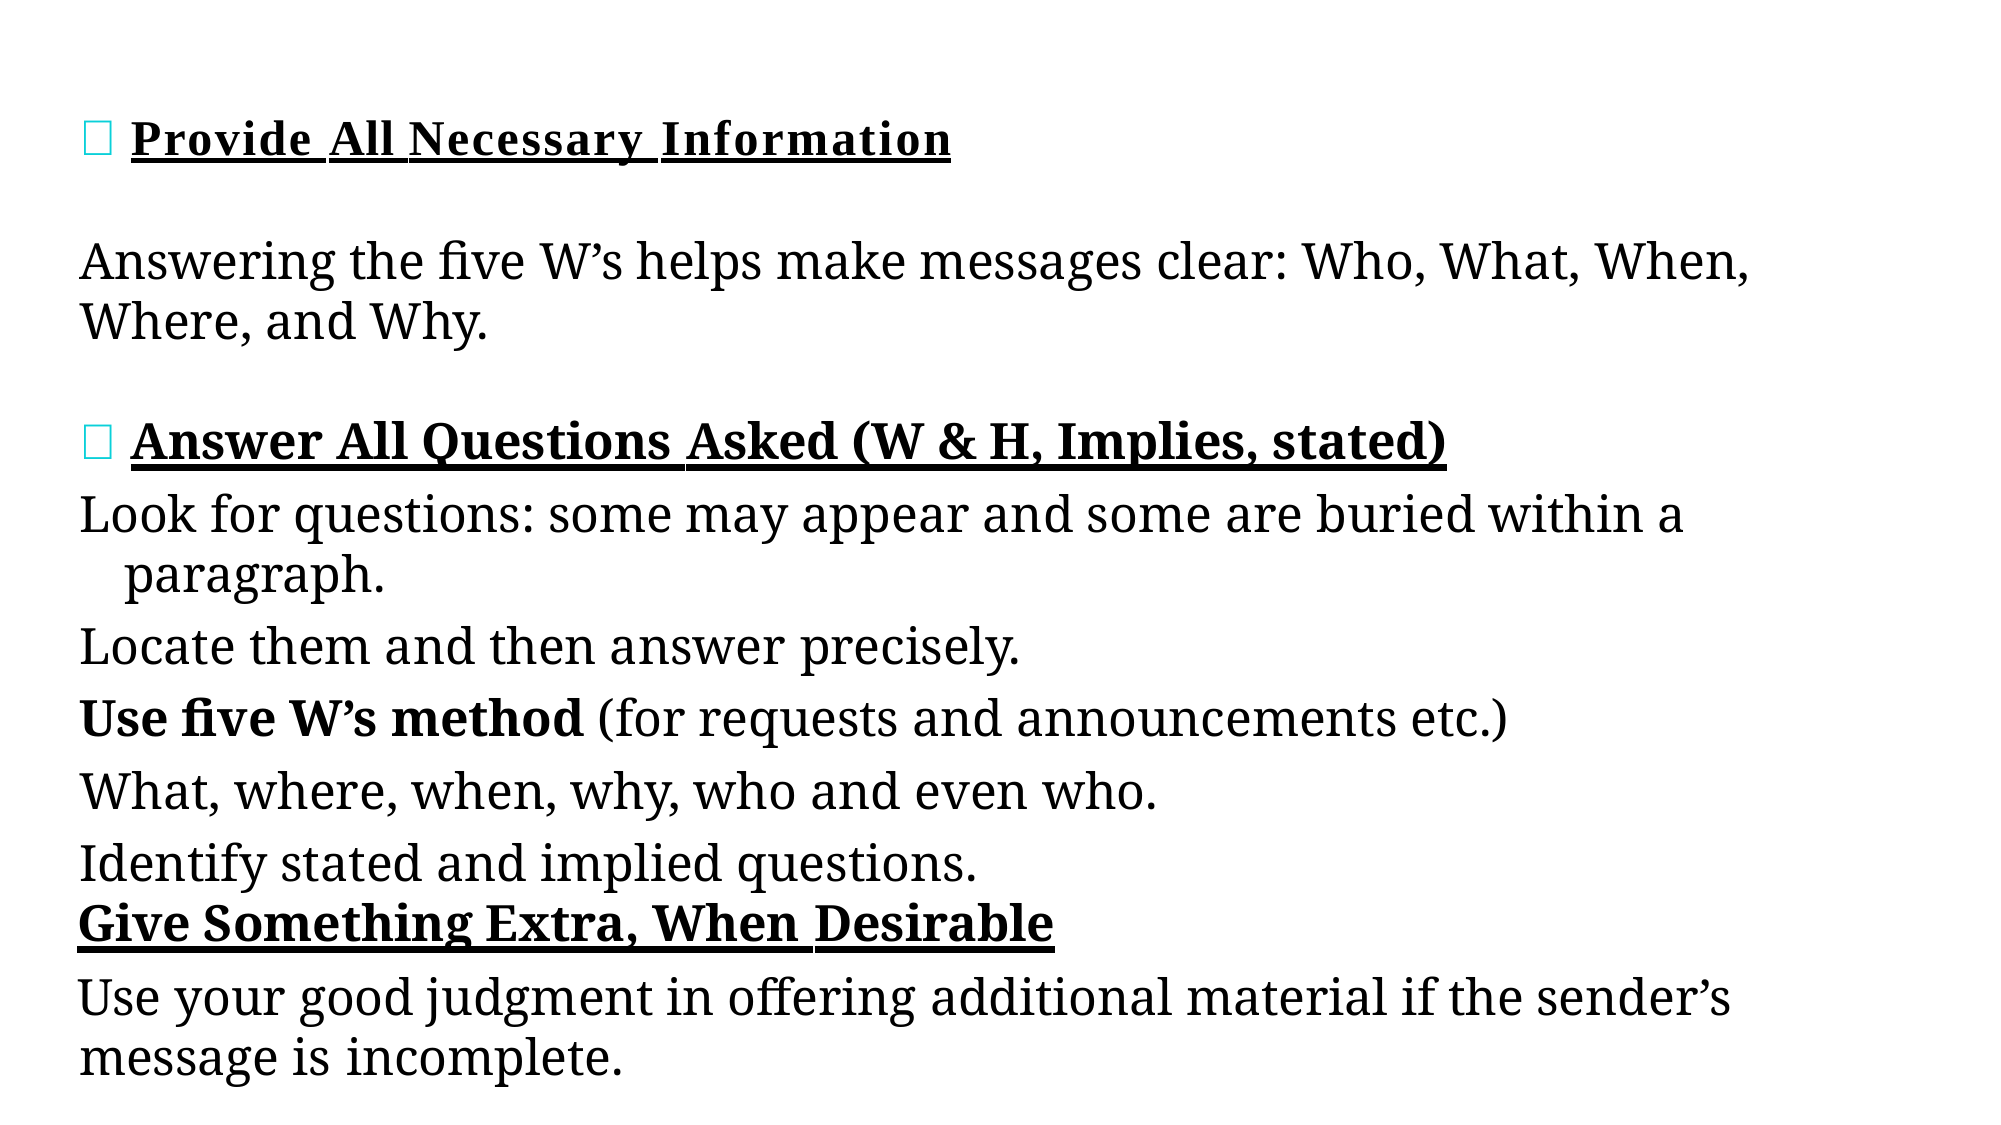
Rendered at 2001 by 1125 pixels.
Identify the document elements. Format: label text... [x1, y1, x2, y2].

text_box  Provide All Necessary Information Answering the five W’s helps make messages clear: Who, What, When, Where, and Why.  Answer All Questions Asked (W & H, Implies, stated) Look for questions: some may appear and some are buried within a paragraph. Locate them and then answer precisely. Use five W’s method (for requests and announcements etc.) What, where, when, why, who and even who. Identify stated and implied questions. Give Something Extra, When Desirable Use your good judgment in offering additional material if the sender’s message is incomplete. [62, 35, 1875, 1094]
